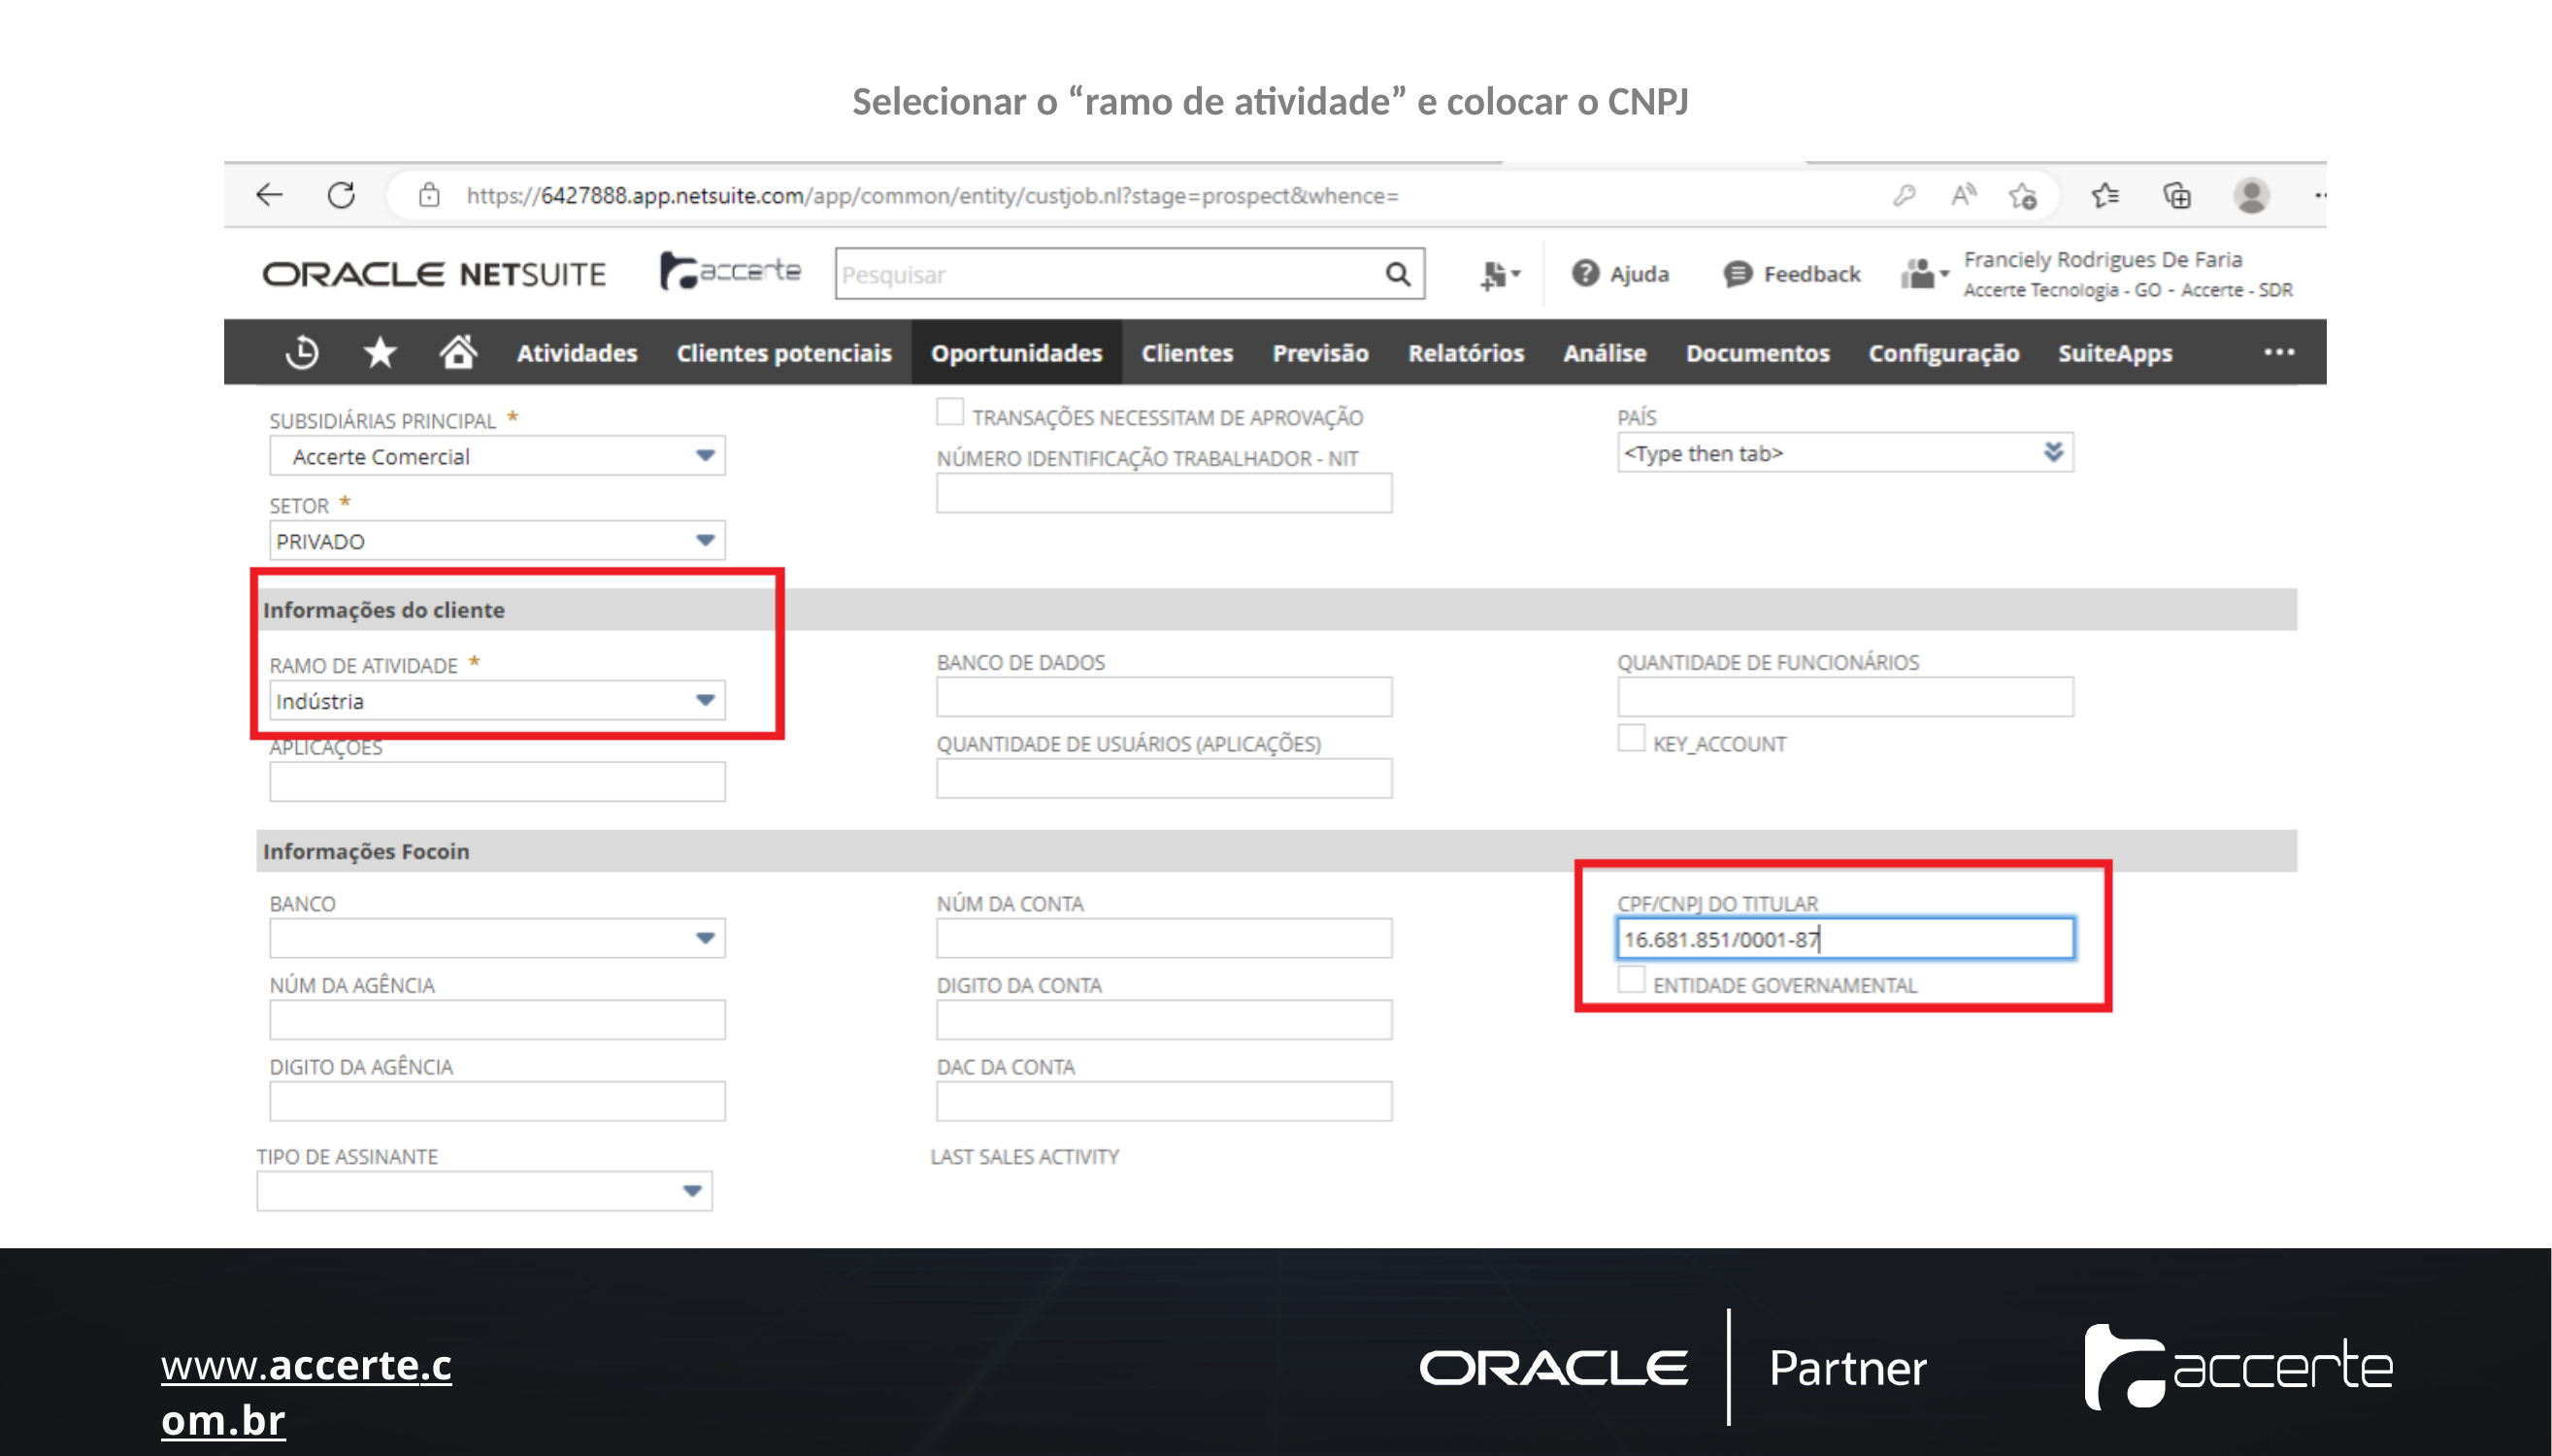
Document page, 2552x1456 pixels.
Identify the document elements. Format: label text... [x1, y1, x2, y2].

picture [224, 160, 2328, 1225]
list Selecionar o “ramo de atividade” e colocar o CNPJ [82, 74, 2469, 810]
picture [0, 1248, 2552, 1456]
